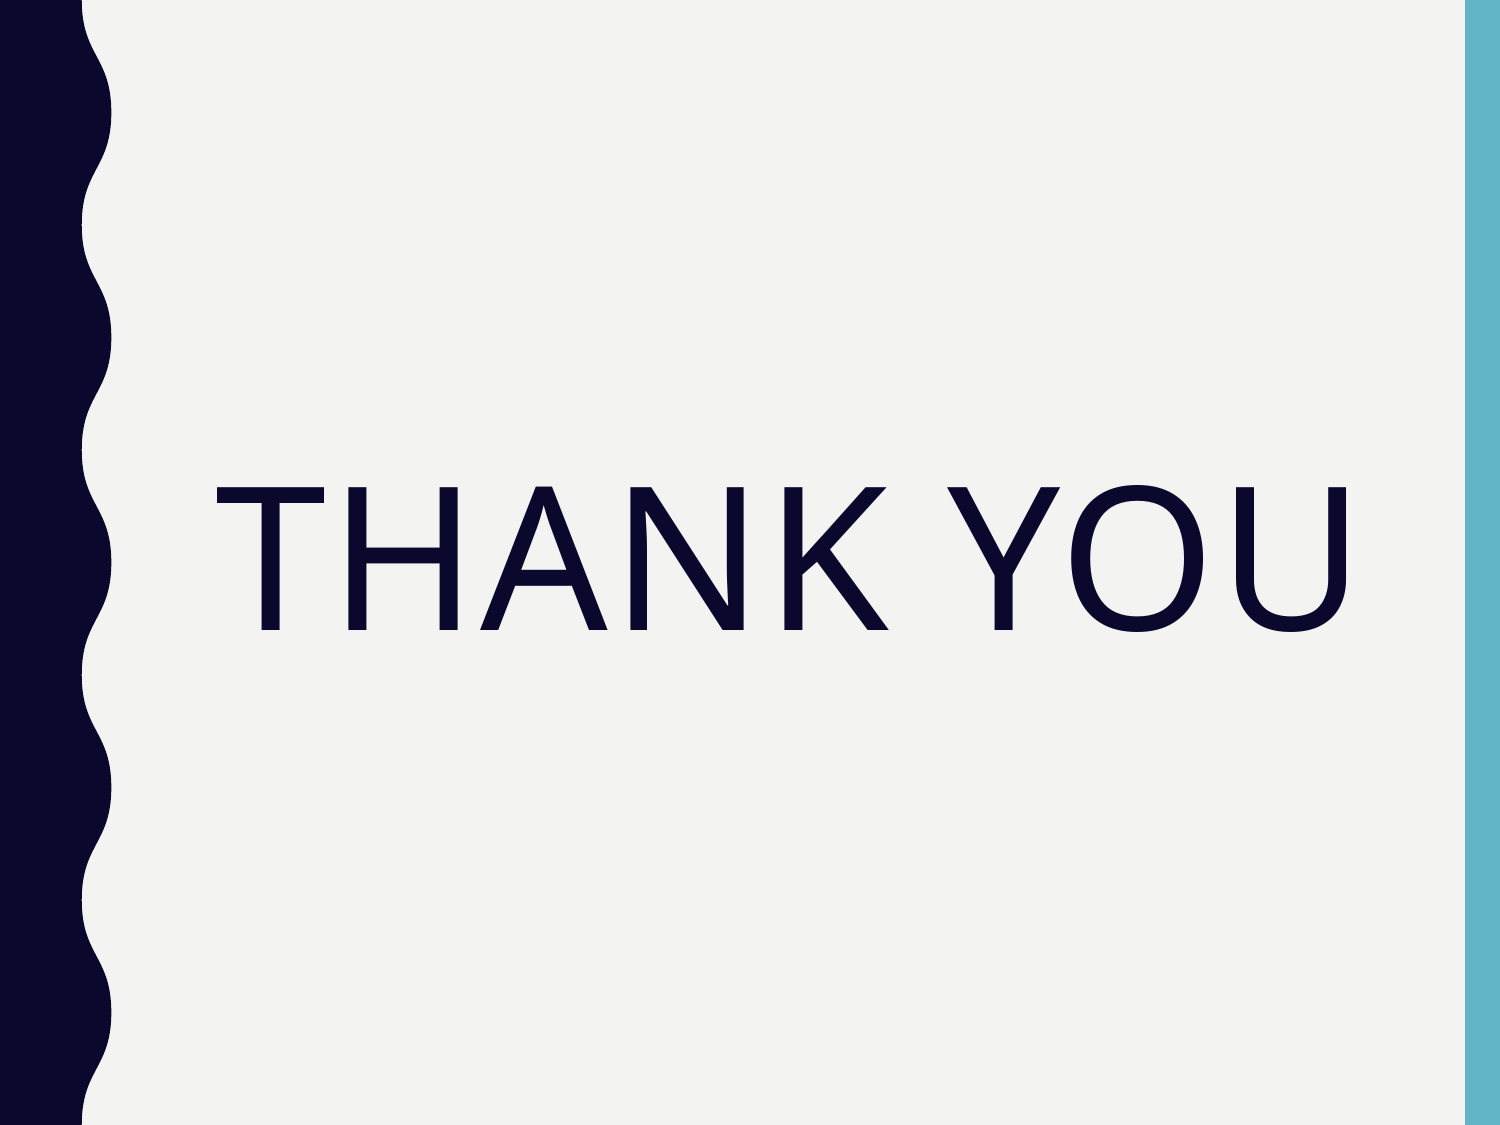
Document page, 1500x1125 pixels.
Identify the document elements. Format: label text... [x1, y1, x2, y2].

title THANK YOU [200, 450, 1453, 695]
